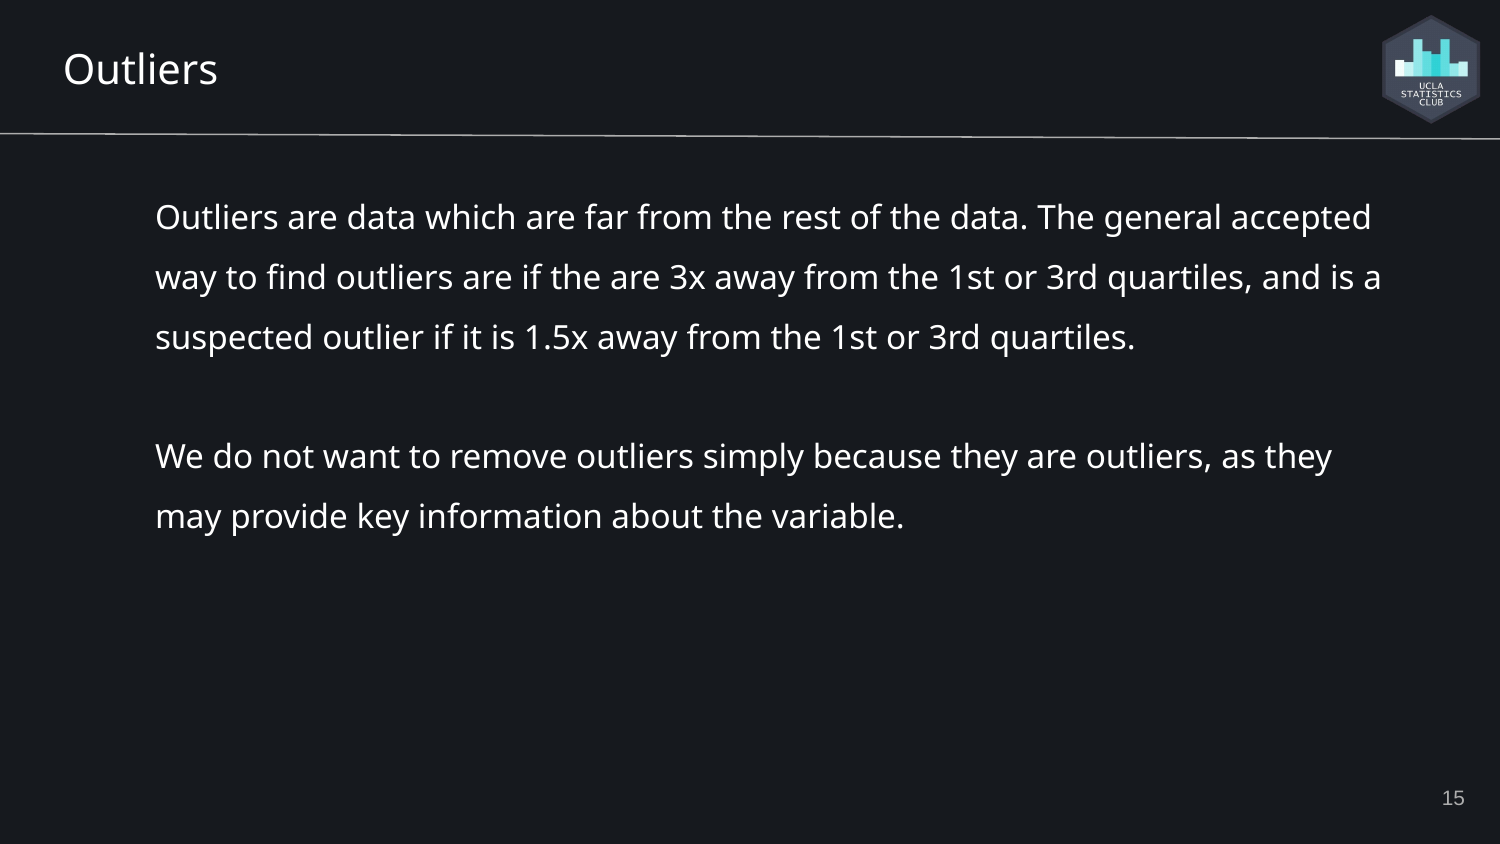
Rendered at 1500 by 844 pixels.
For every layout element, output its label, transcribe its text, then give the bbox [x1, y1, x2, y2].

picture [1374, 12, 1488, 126]
slide_number ‹#› [1389, 764, 1480, 830]
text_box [0, 133, 1500, 140]
text_box Outliers [47, 27, 1326, 127]
text_box Outliers are data which are far from the rest of the data. The general accepted way to find outliers are if the are 3x away from the 1st or 3rd quartiles, and is a suspected outlier if it is 1.5x away from the 1st or 3rd quartiles. We do not want to remove outliers simply because they are outliers, as they may provide key information about the variable. [140, 161, 1418, 765]
